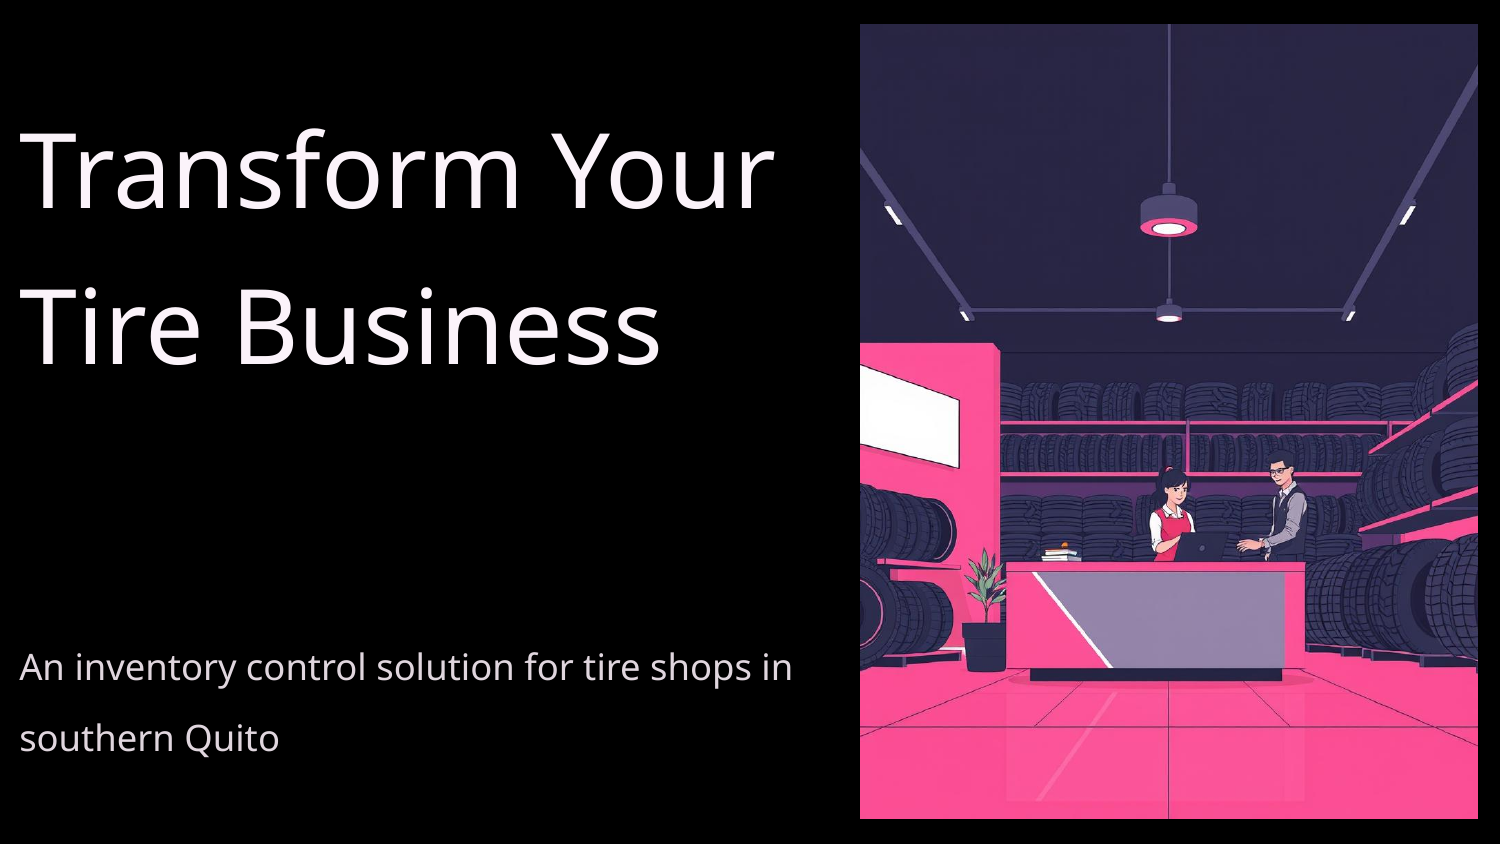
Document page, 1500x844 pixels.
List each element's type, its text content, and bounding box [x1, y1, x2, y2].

picture [860, 24, 1478, 819]
text_box An inventory control solution for tire shops in southern Quito [19, 617, 811, 750]
text_box Transform Your Tire Business [19, 72, 855, 551]
